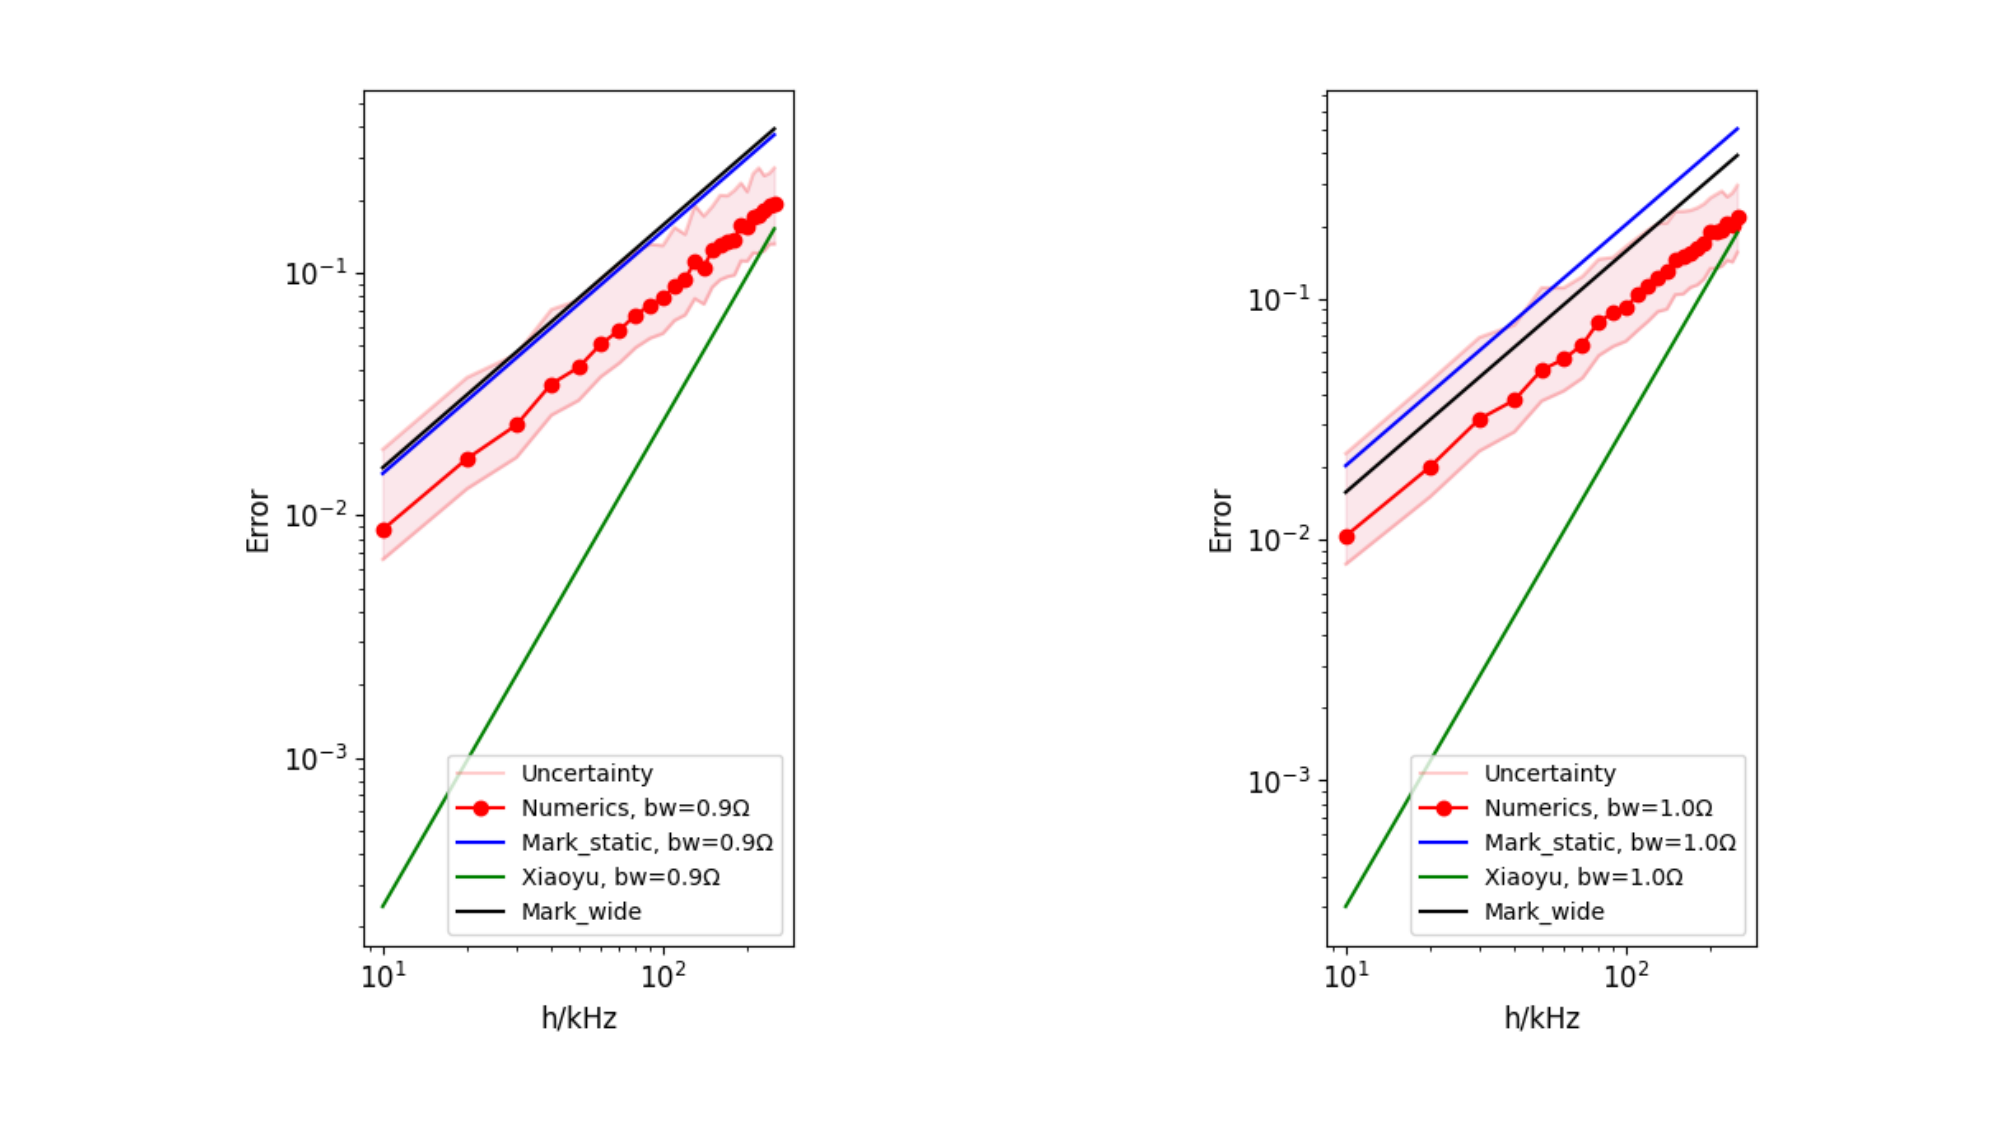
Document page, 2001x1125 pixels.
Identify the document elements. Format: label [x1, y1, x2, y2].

picture [227, 74, 810, 1050]
picture [1189, 74, 1773, 1050]
